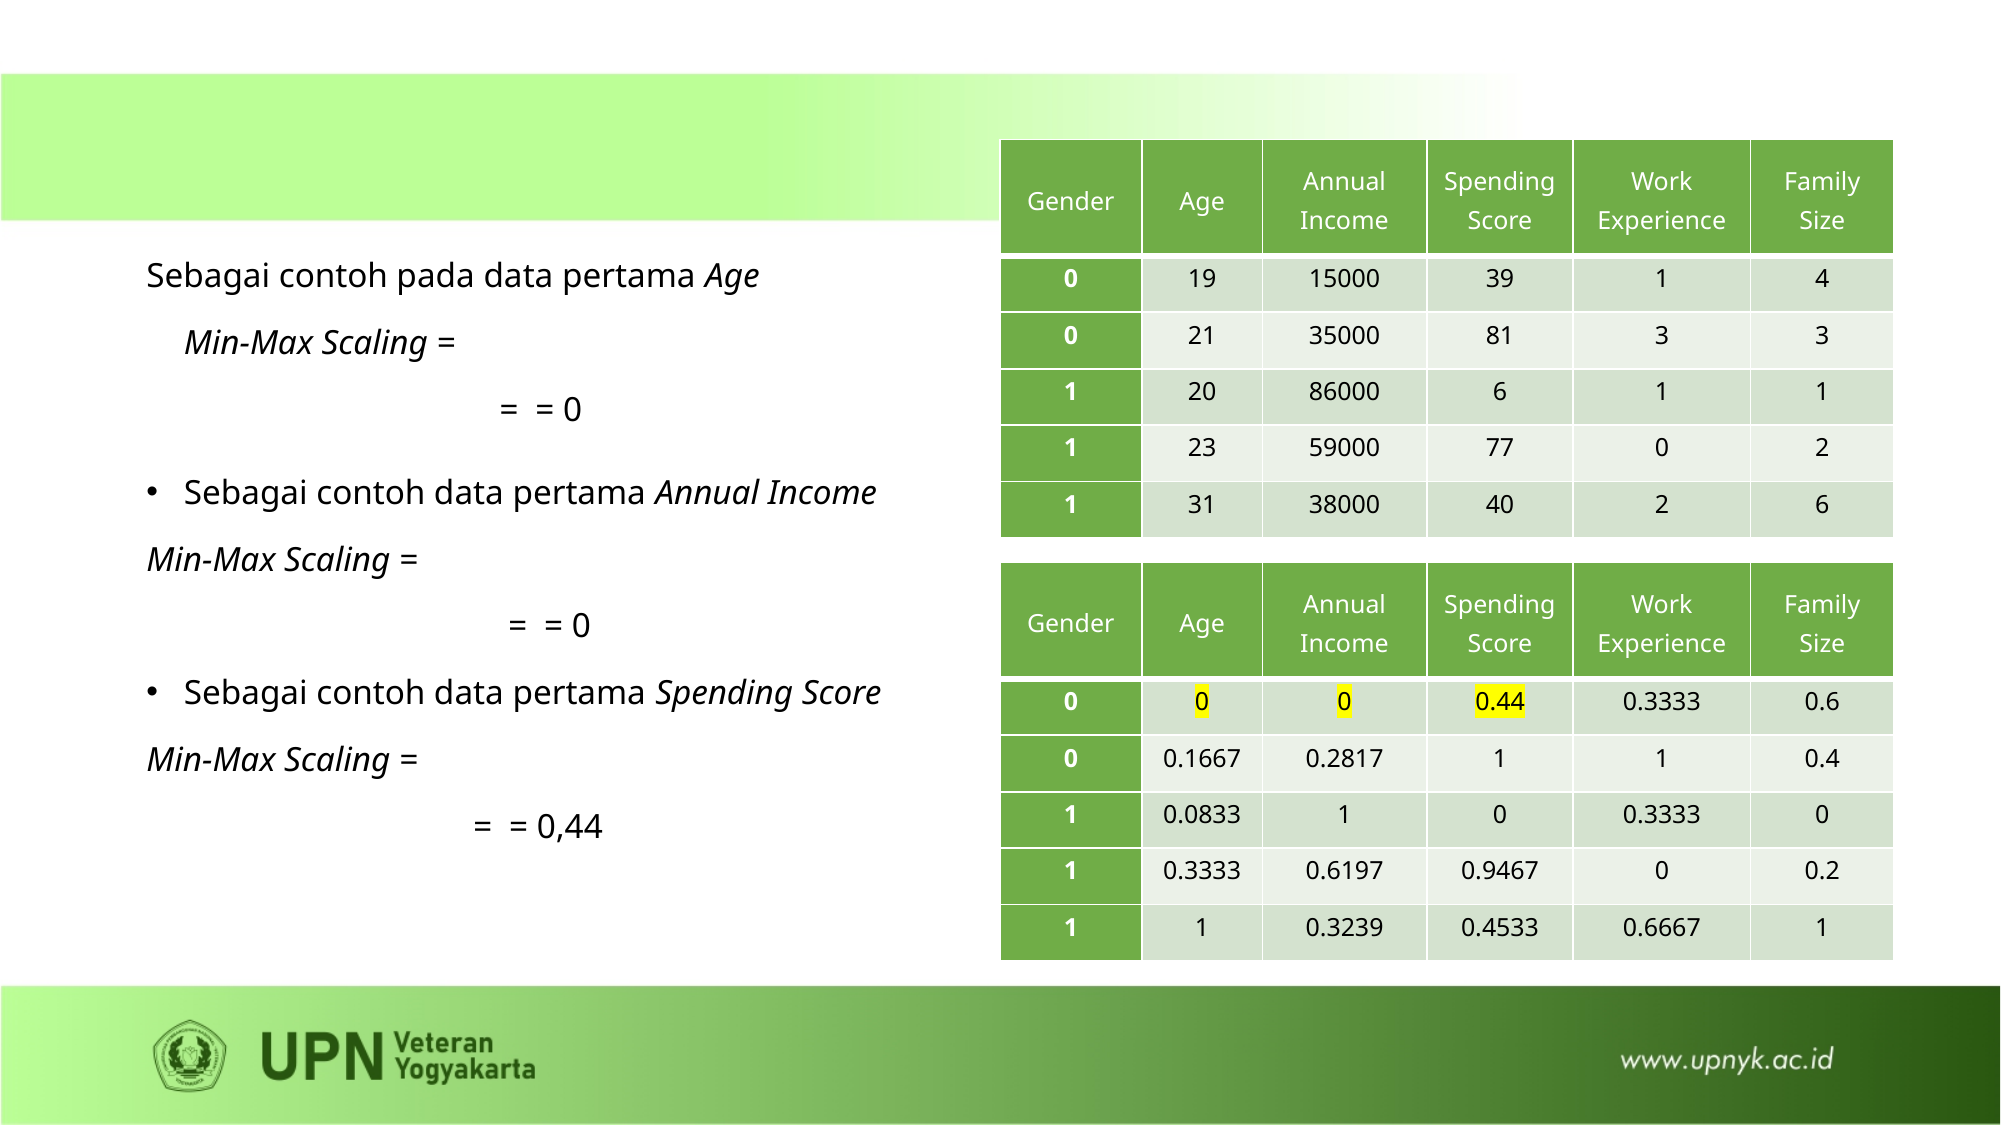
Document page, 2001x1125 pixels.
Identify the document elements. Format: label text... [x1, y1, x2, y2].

table_cell 23 [1143, 426, 1262, 481]
table_cell 0 [1751, 793, 1893, 847]
table_header Age [1143, 140, 1262, 253]
table_cell 1 [1574, 370, 1750, 424]
table_cell 0 [1574, 426, 1750, 481]
table_cell 2 [1574, 482, 1750, 537]
table_cell 0 [1001, 682, 1141, 734]
table_cell 21 [1143, 313, 1262, 368]
table_cell 0.2817 [1263, 736, 1426, 791]
table_header Gender [1001, 140, 1141, 253]
table_cell 1 [1143, 905, 1262, 960]
table_cell 2 [1751, 426, 1893, 481]
table_cell 0.6197 [1263, 849, 1426, 904]
table_cell 59000 [1263, 426, 1426, 481]
table_cell 40 [1428, 482, 1572, 537]
table_cell 1 [1001, 482, 1141, 537]
table_cell 4 [1751, 259, 1893, 311]
table_cell 1 [1751, 905, 1893, 960]
table_header Spending Score [1428, 563, 1572, 676]
table_cell 0.6667 [1574, 905, 1750, 960]
table_cell 0 [1263, 682, 1426, 734]
table_cell 1 [1001, 370, 1141, 424]
table_cell 0.3333 [1143, 849, 1262, 904]
table_cell 86000 [1263, 370, 1426, 424]
table_cell 3 [1751, 313, 1893, 368]
table_cell 0 [1574, 849, 1750, 904]
picture [0, 0, 2001, 1125]
table_cell 0.4533 [1428, 905, 1572, 960]
table_header Annual Income [1263, 140, 1426, 253]
table_cell 1 [1574, 259, 1750, 311]
table_cell 1 [1428, 736, 1572, 791]
table_cell 0.2 [1751, 849, 1893, 904]
table_cell 1 [1574, 736, 1750, 791]
table_cell 0.9467 [1428, 849, 1572, 904]
table_cell 6 [1428, 370, 1572, 424]
table_header Annual Income [1263, 563, 1426, 676]
table_cell 0.3333 [1574, 682, 1750, 734]
table_header Spending Score [1428, 140, 1572, 253]
table_cell 0.0833 [1143, 793, 1262, 847]
table_header Age [1143, 563, 1262, 676]
table_header Work Experience [1574, 140, 1750, 253]
table_cell 81 [1428, 313, 1572, 368]
table_cell 0.4 [1751, 736, 1893, 791]
table_cell 19 [1143, 259, 1262, 311]
table_cell 0 [1428, 793, 1572, 847]
table_cell 35000 [1263, 313, 1426, 368]
table_cell 15000 [1263, 259, 1426, 311]
table_cell 0.3239 [1263, 905, 1426, 960]
table_cell 1 [1751, 370, 1893, 424]
table_header Gender [1001, 563, 1141, 676]
table_cell 3 [1574, 313, 1750, 368]
table_cell 0 [1001, 313, 1141, 368]
table_cell 0 [1001, 259, 1141, 311]
table_cell 1 [1263, 793, 1426, 847]
table_cell 38000 [1263, 482, 1426, 537]
table_cell 39 [1428, 259, 1572, 311]
table_cell 31 [1143, 482, 1262, 537]
table_cell 1 [1001, 793, 1141, 847]
table_cell 0.3333 [1574, 793, 1750, 847]
table_cell 1 [1001, 426, 1141, 481]
table_header Family Size [1751, 563, 1893, 676]
table_cell 0.6 [1751, 682, 1893, 734]
table_cell 6 [1751, 482, 1893, 537]
table_cell 1 [1001, 849, 1141, 904]
table_header Family Size [1751, 140, 1893, 253]
table_cell 0 [1143, 682, 1262, 734]
table_cell 0 [1001, 736, 1141, 791]
table_cell 0.44 [1428, 682, 1572, 734]
table_header Work Experience [1574, 563, 1750, 676]
table_cell 77 [1428, 426, 1572, 481]
table_cell 20 [1143, 370, 1262, 424]
table_cell 1 [1001, 905, 1141, 960]
table_cell 0.1667 [1143, 736, 1262, 791]
